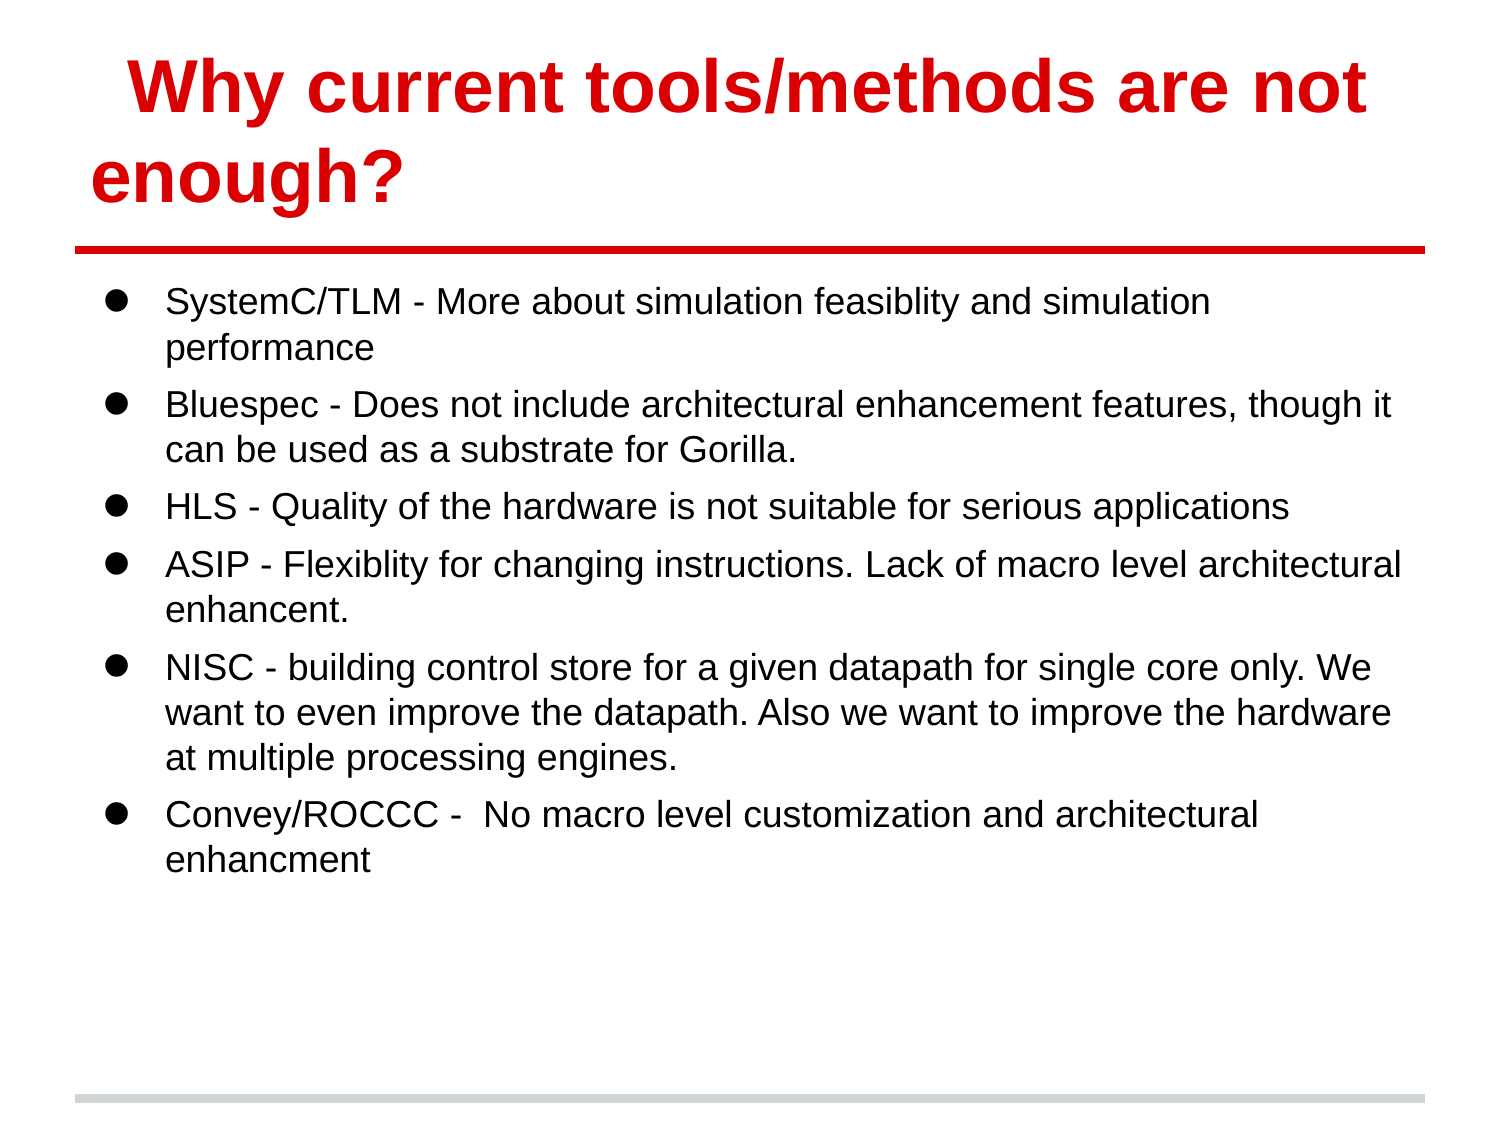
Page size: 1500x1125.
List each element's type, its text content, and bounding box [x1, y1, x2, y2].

title Why current tools/methods are not enough? [75, 14, 1425, 233]
list SystemC/TLM - More about simulation feasiblity and simulation performance Bluespec - Does not include architectural enhancement features, though it can be used as a substrate for Gorilla. HLS - Quality of the hardware is not suitable for serious applications ASIP - Flexiblity for changing instructions. Lack of macro level architectural enhancent. NISC - building control store for a given datapath for single core only. We want to even improve the datapath. Also we want to improve the hardware at multiple processing engines. Convey/ROCCC - No macro level customization and architectural enhancment [75, 262, 1425, 931]
